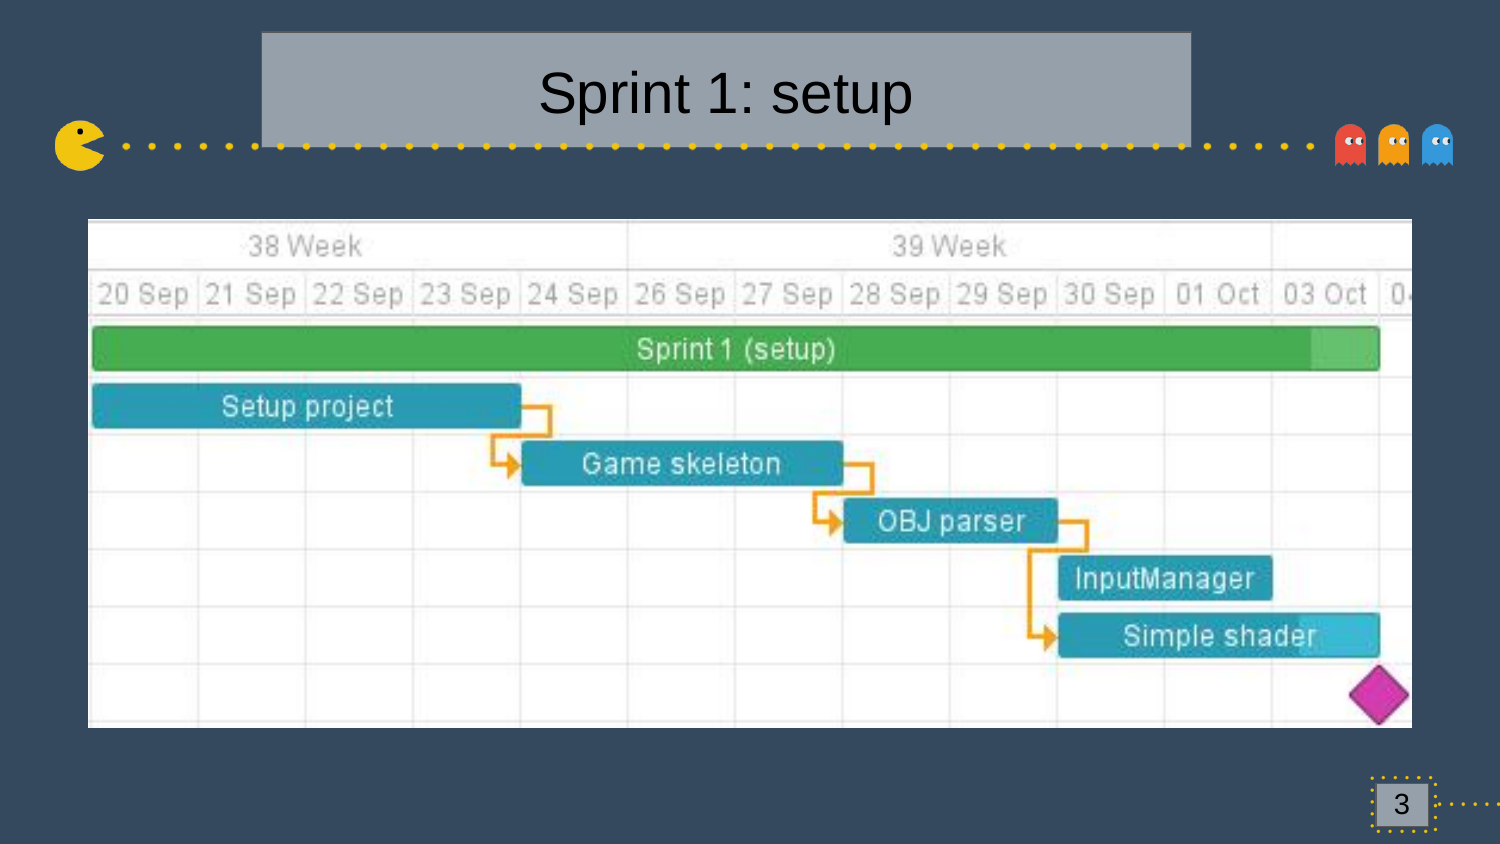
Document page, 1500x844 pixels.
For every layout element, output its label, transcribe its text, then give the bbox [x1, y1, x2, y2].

text_box Sprint 1: setup [261, 32, 1192, 71]
picture [1365, 770, 1500, 839]
slide_number ‹#› [1357, 770, 1364, 836]
picture [44, 72, 1456, 728]
